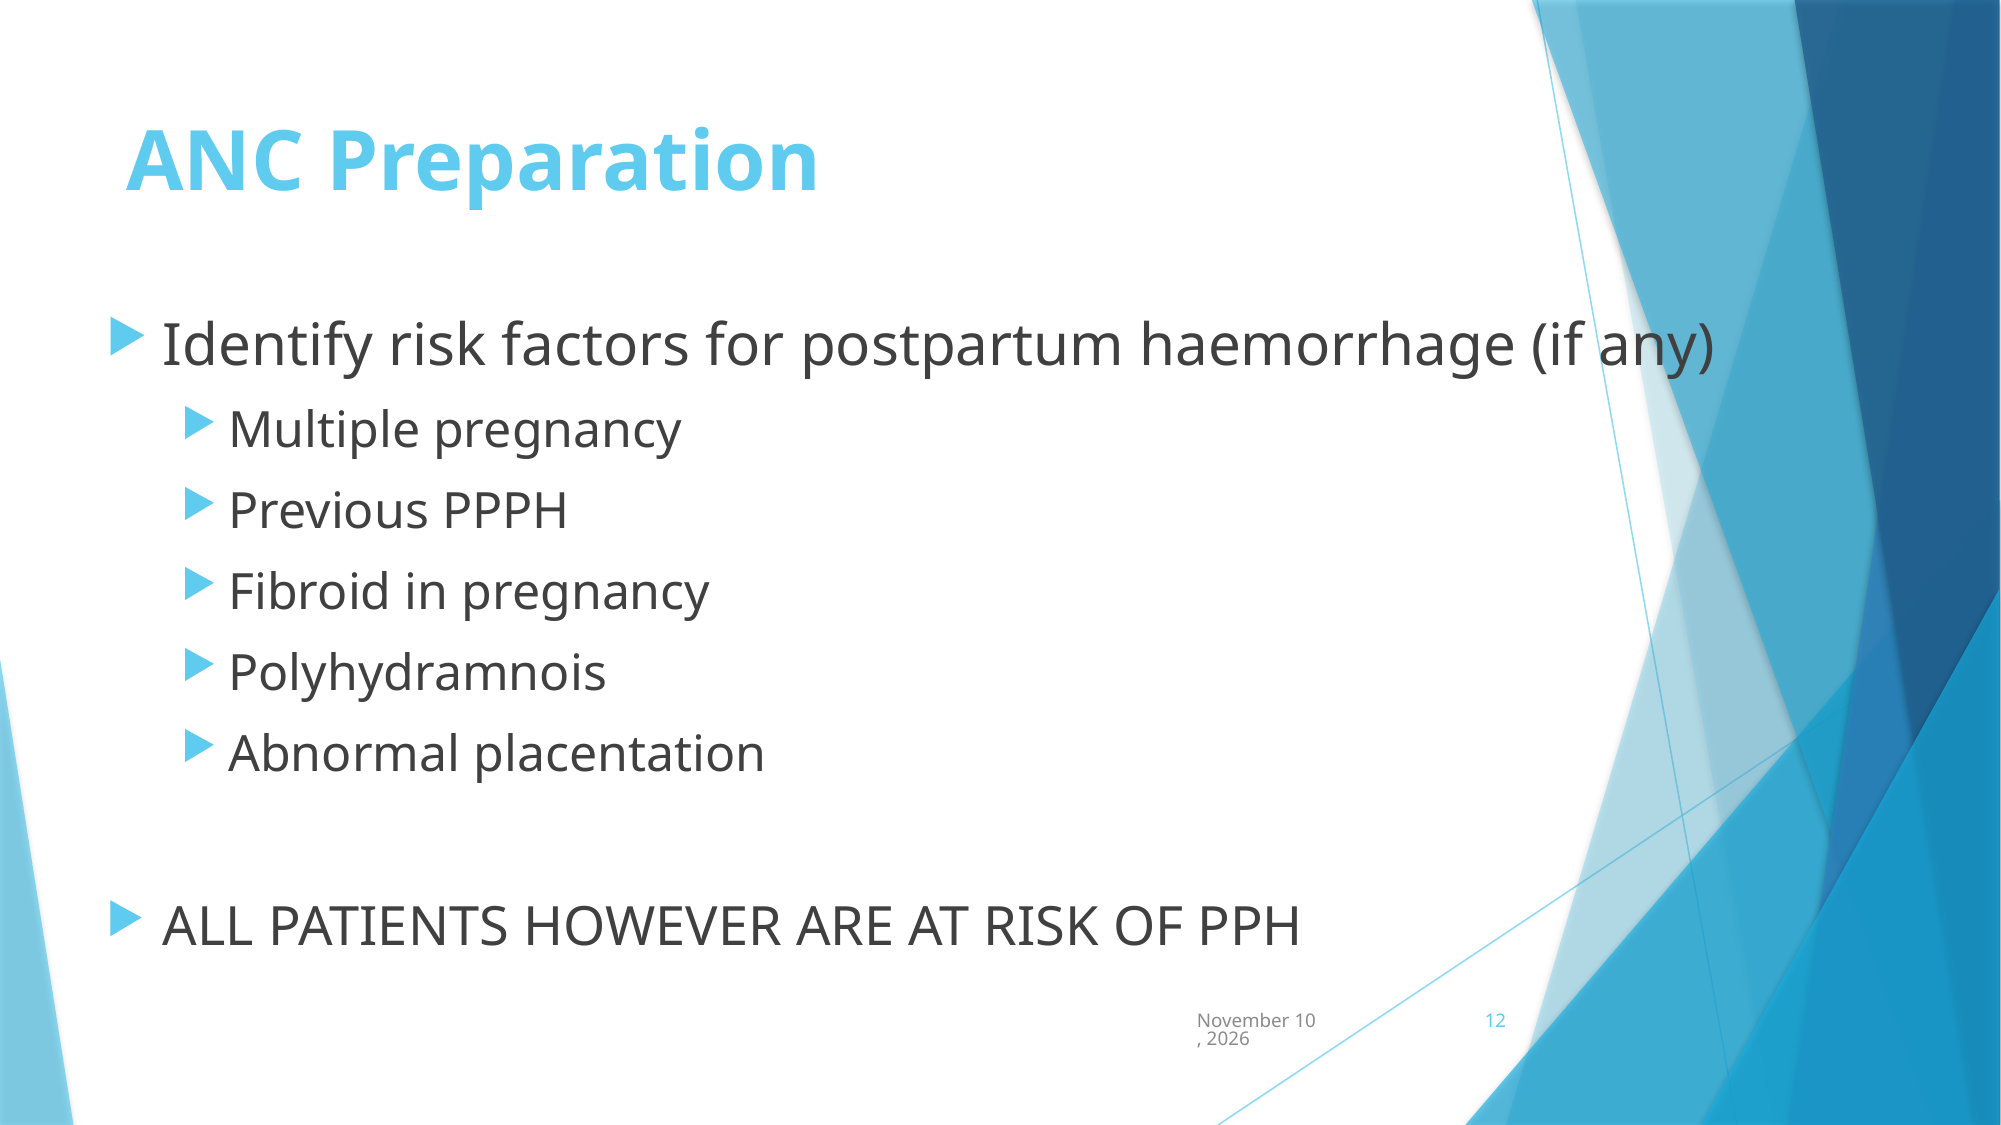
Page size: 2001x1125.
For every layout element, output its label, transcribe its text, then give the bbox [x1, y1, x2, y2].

list Identify risk factors for postpartum haemorrhage (if any) Multiple pregnancy Previous PPPH Fibroid in pregnancy Polyhydramnois Abnormal placentation ALL PATIENTS HOWEVER ARE AT RISK OF PPH [91, 299, 1863, 1086]
slide_number 12 [1409, 991, 1522, 1051]
title ANC Preparation [111, 99, 1522, 299]
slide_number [1181, 991, 1332, 1051]
